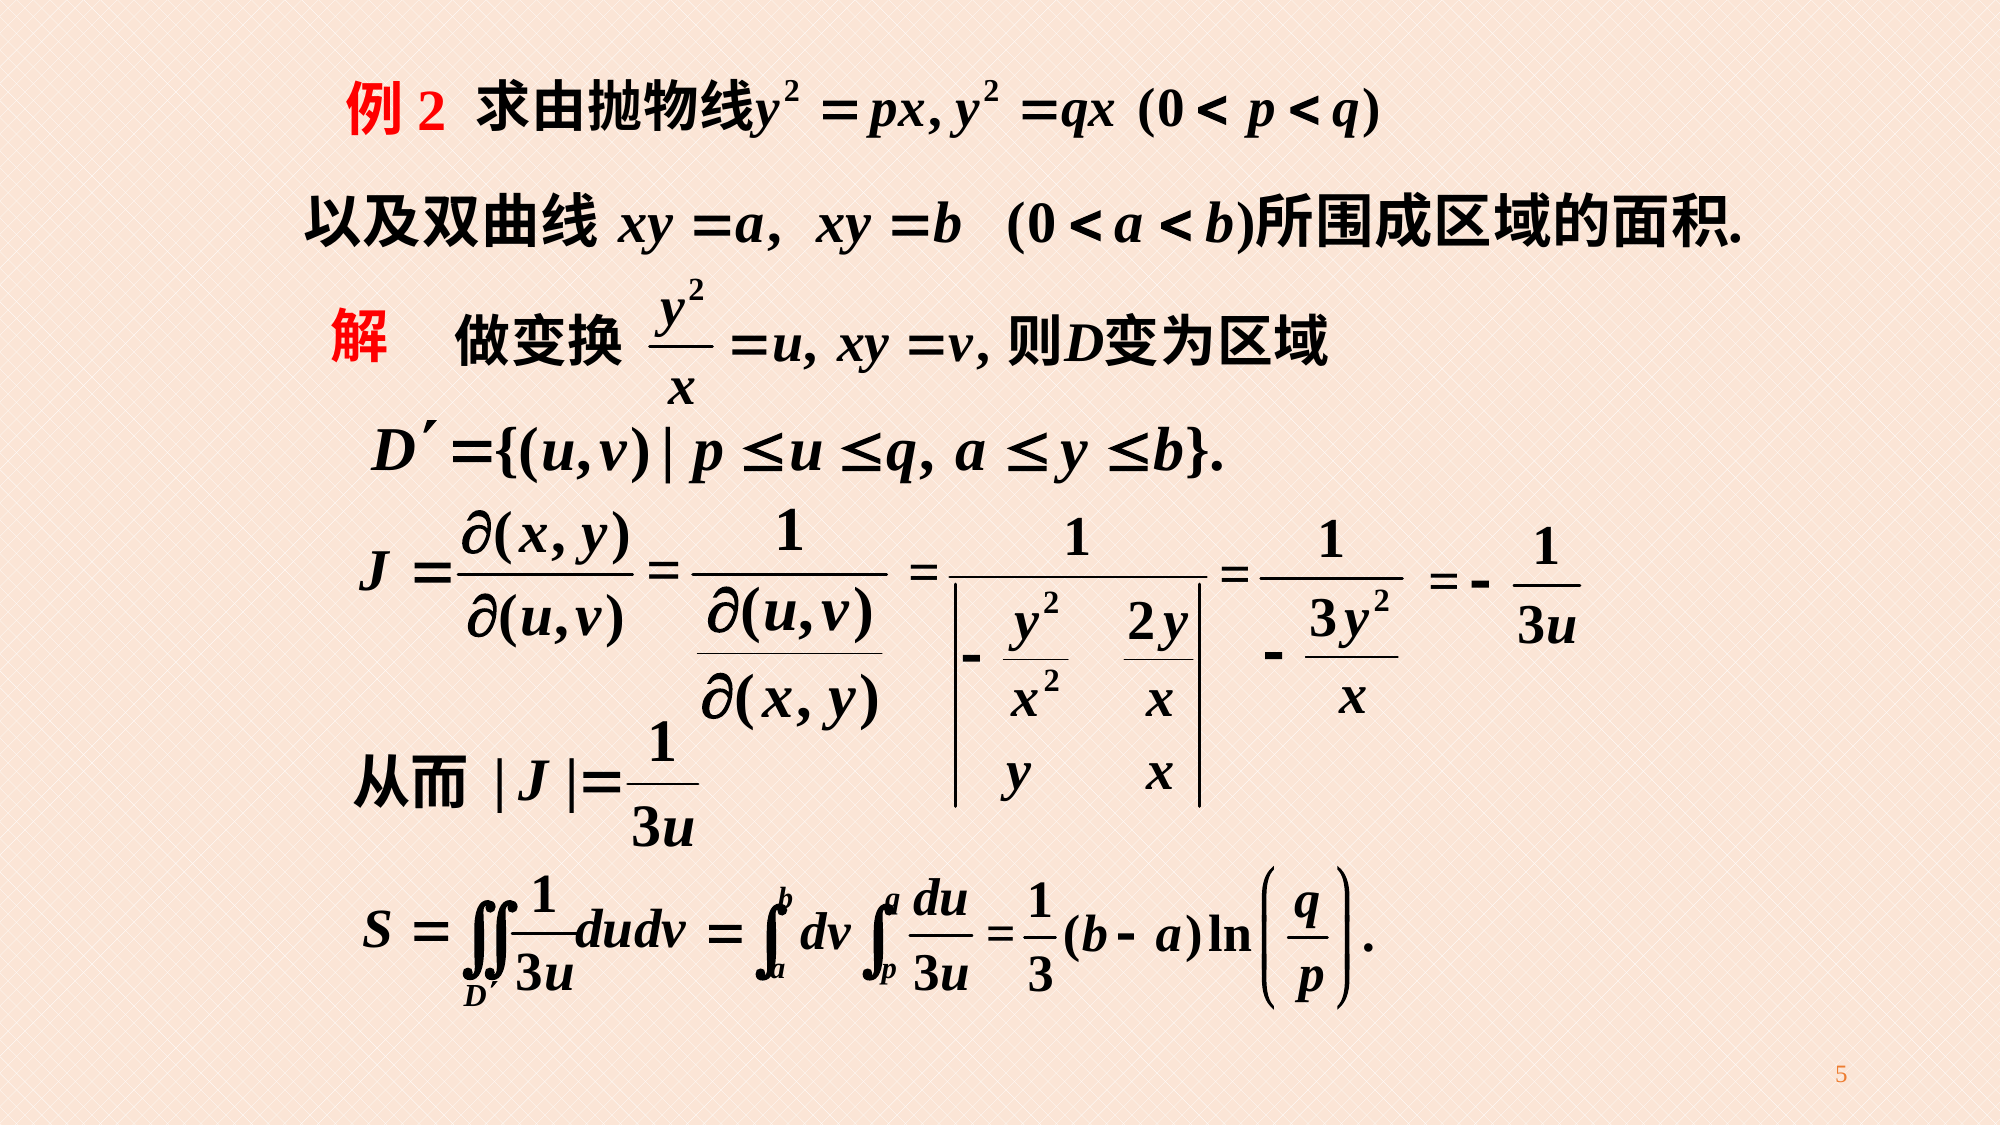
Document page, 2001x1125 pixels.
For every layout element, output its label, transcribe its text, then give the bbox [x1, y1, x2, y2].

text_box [1420, 506, 1594, 657]
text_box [1210, 499, 1413, 725]
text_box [349, 491, 637, 660]
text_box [359, 412, 1237, 496]
text_box 例2 [330, 64, 462, 150]
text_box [468, 66, 1390, 150]
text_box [696, 860, 977, 1003]
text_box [447, 264, 1340, 418]
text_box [350, 855, 697, 1017]
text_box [899, 498, 1219, 817]
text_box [977, 855, 1385, 1018]
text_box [487, 699, 709, 860]
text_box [637, 486, 898, 742]
text_box 从而 [337, 737, 484, 823]
slide_number 5 [1412, 1042, 1863, 1103]
text_box 解 [315, 291, 404, 377]
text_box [303, 184, 1753, 268]
